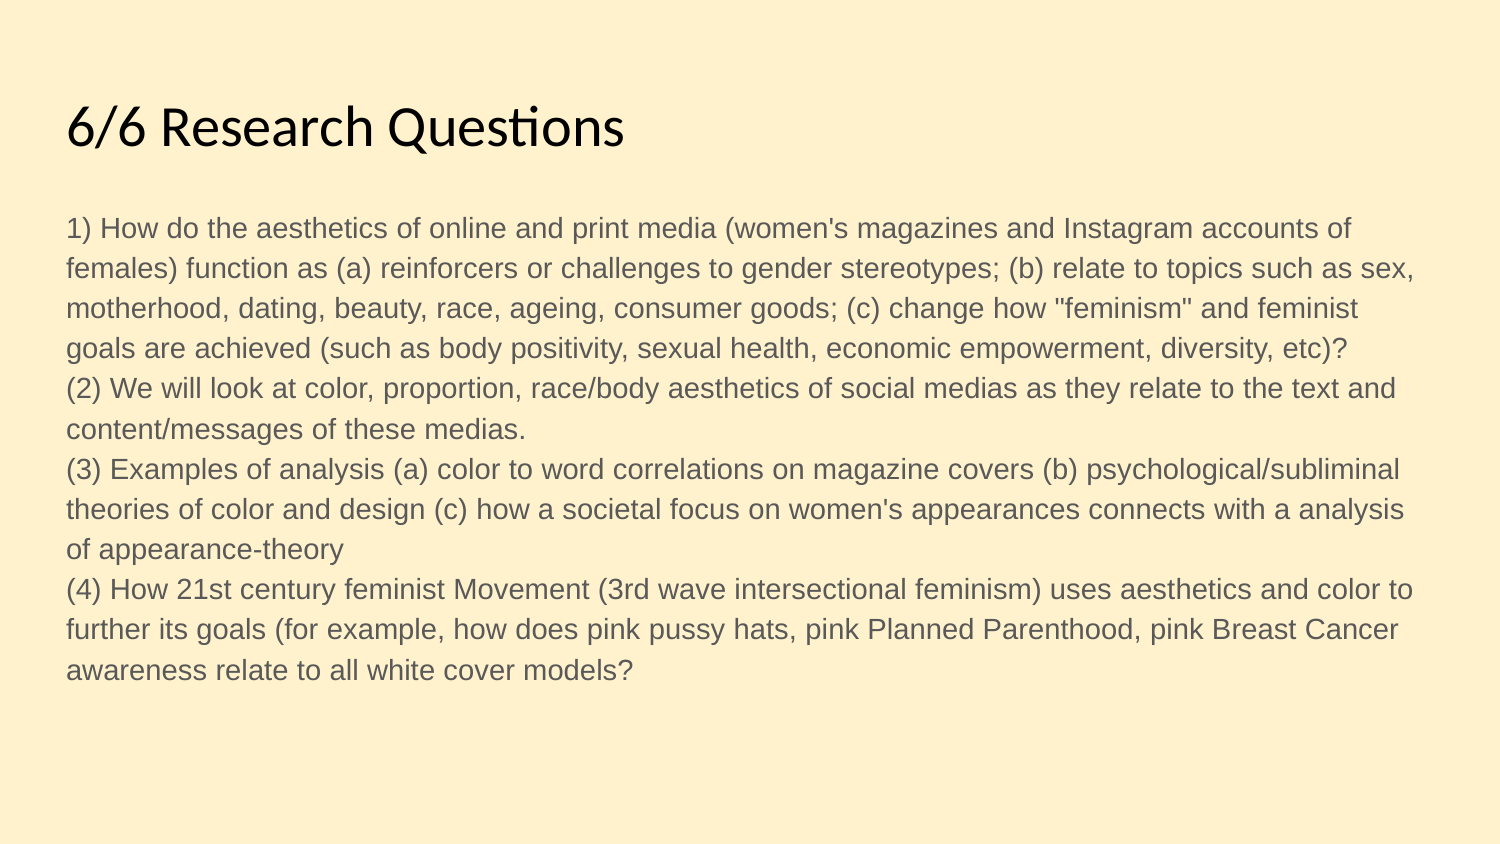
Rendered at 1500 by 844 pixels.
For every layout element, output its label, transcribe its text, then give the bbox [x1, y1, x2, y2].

list 1) How do the aesthetics of online and print media (women's magazines and Instagram accounts of females) function as (a) reinforcers or challenges to gender stereotypes; (b) relate to topics such as sex, motherhood, dating, beauty, race, ageing, consumer goods; (c) change how "feminism" and feminist goals are achieved (such as body positivity, sexual health, economic empowerment, diversity, etc)? (2) We will look at color, proportion, race/body aesthetics of social medias as they relate to the text and content/messages of these medias. (3) Examples of analysis (a) color to word correlations on magazine covers (b) psychological/subliminal theories of color and design (c) how a societal focus on women's appearances connects with a analysis of appearance-theory (4) How 21st century feminist Movement (3rd wave intersectional feminism) uses aesthetics and color to further its goals (for example, how does pink pussy hats, pink Planned Parenthood, pink Breast Cancer awareness relate to all white cover models? [51, 189, 1449, 750]
title 6/6 Research Questions [51, 72, 1449, 167]
